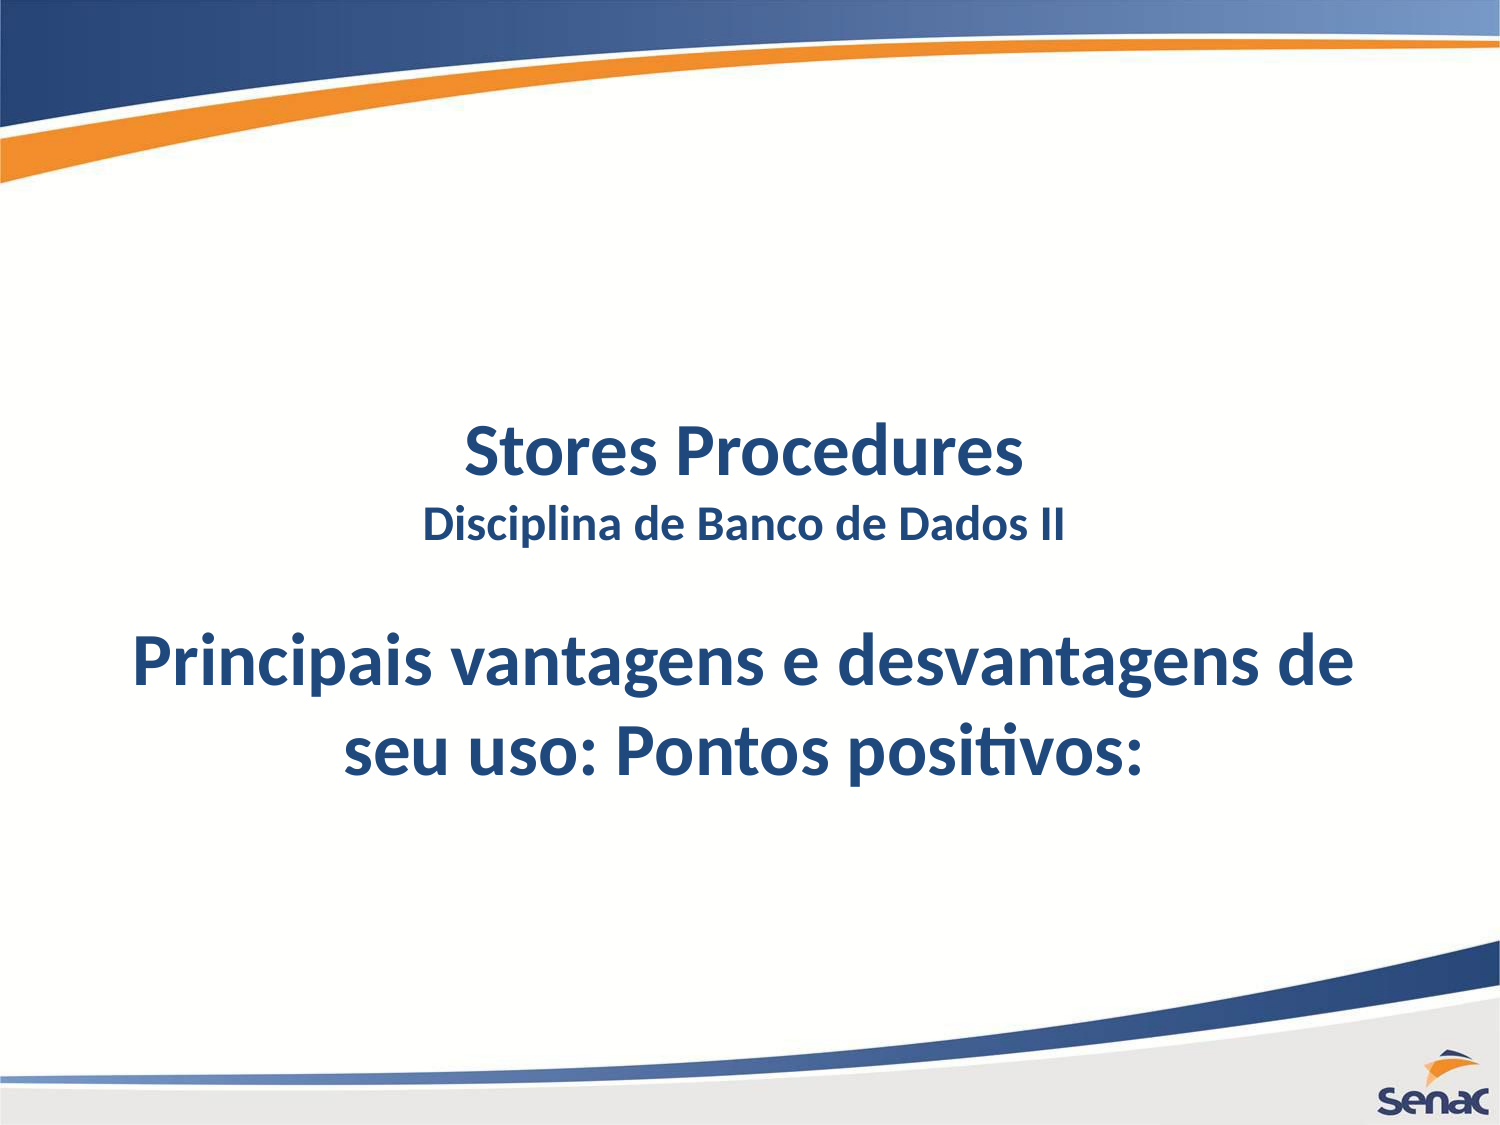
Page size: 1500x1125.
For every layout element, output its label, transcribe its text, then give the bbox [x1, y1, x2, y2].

picture [0, 0, 1500, 1125]
text_box Stores Procedures Disciplina de Banco de Dados II Principais vantagens e desvantagens de seu uso: Pontos positivos: [75, 393, 1414, 917]
